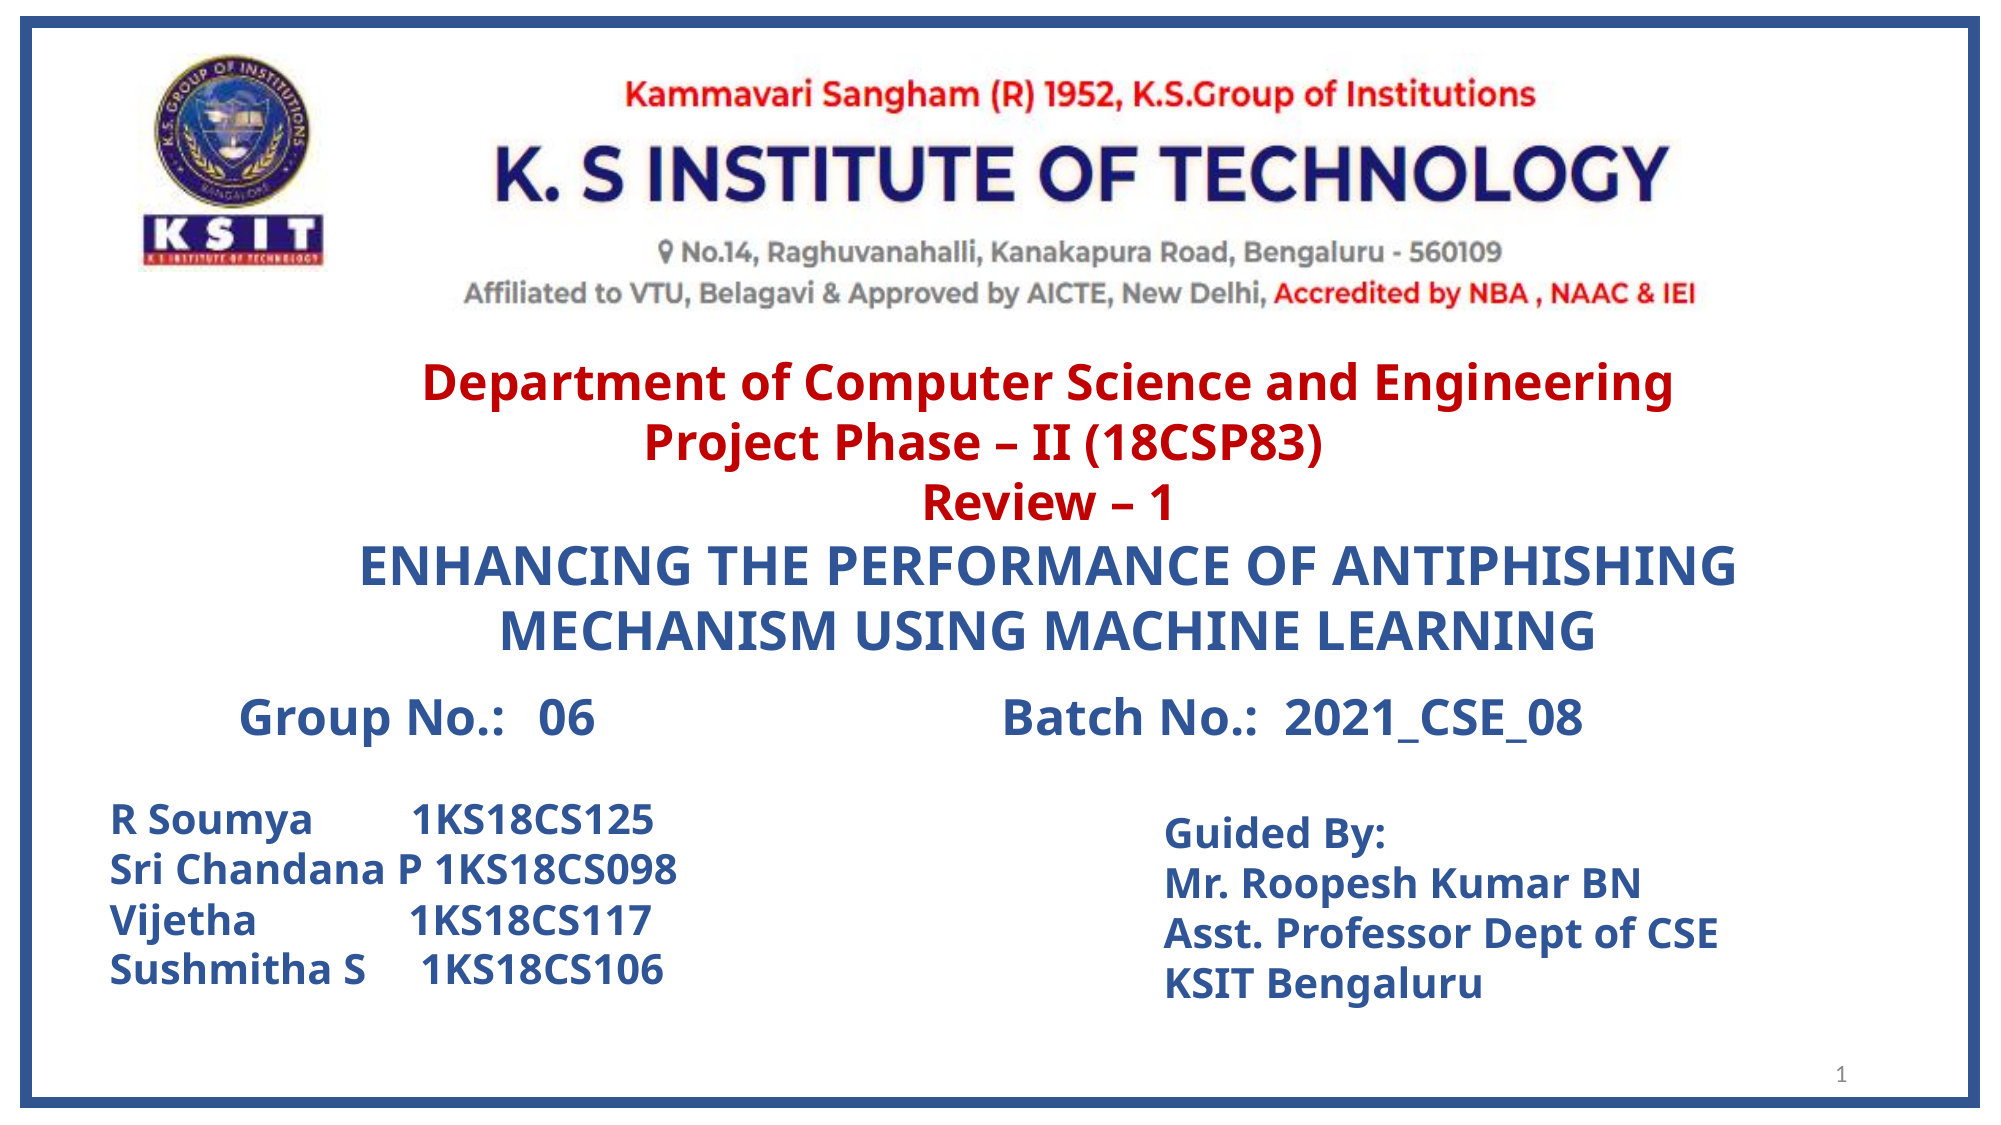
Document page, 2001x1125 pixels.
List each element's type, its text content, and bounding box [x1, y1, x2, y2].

picture [138, 53, 328, 272]
text_box Group No.: 06 Batch No.: 2021_CSE_08 [224, 678, 1947, 754]
text_box R Soumya 1KS18CS125 Sri Chandana P 1KS18CS098 Vijetha 1KS18CS117 Sushmitha S 1KS18CS106 [94, 785, 798, 1058]
text_box Department of Computer Science and Engineering Project Phase – II (18CSP83) Review – 1 ENHANCING THE PERFORMANCE OF ANTIPHISHING MECHANISM USING MACHINE LEARNING [257, 343, 1841, 669]
text_box [25, 21, 1975, 1104]
slide_number 1 [1412, 1042, 1863, 1103]
picture [415, 53, 1735, 325]
